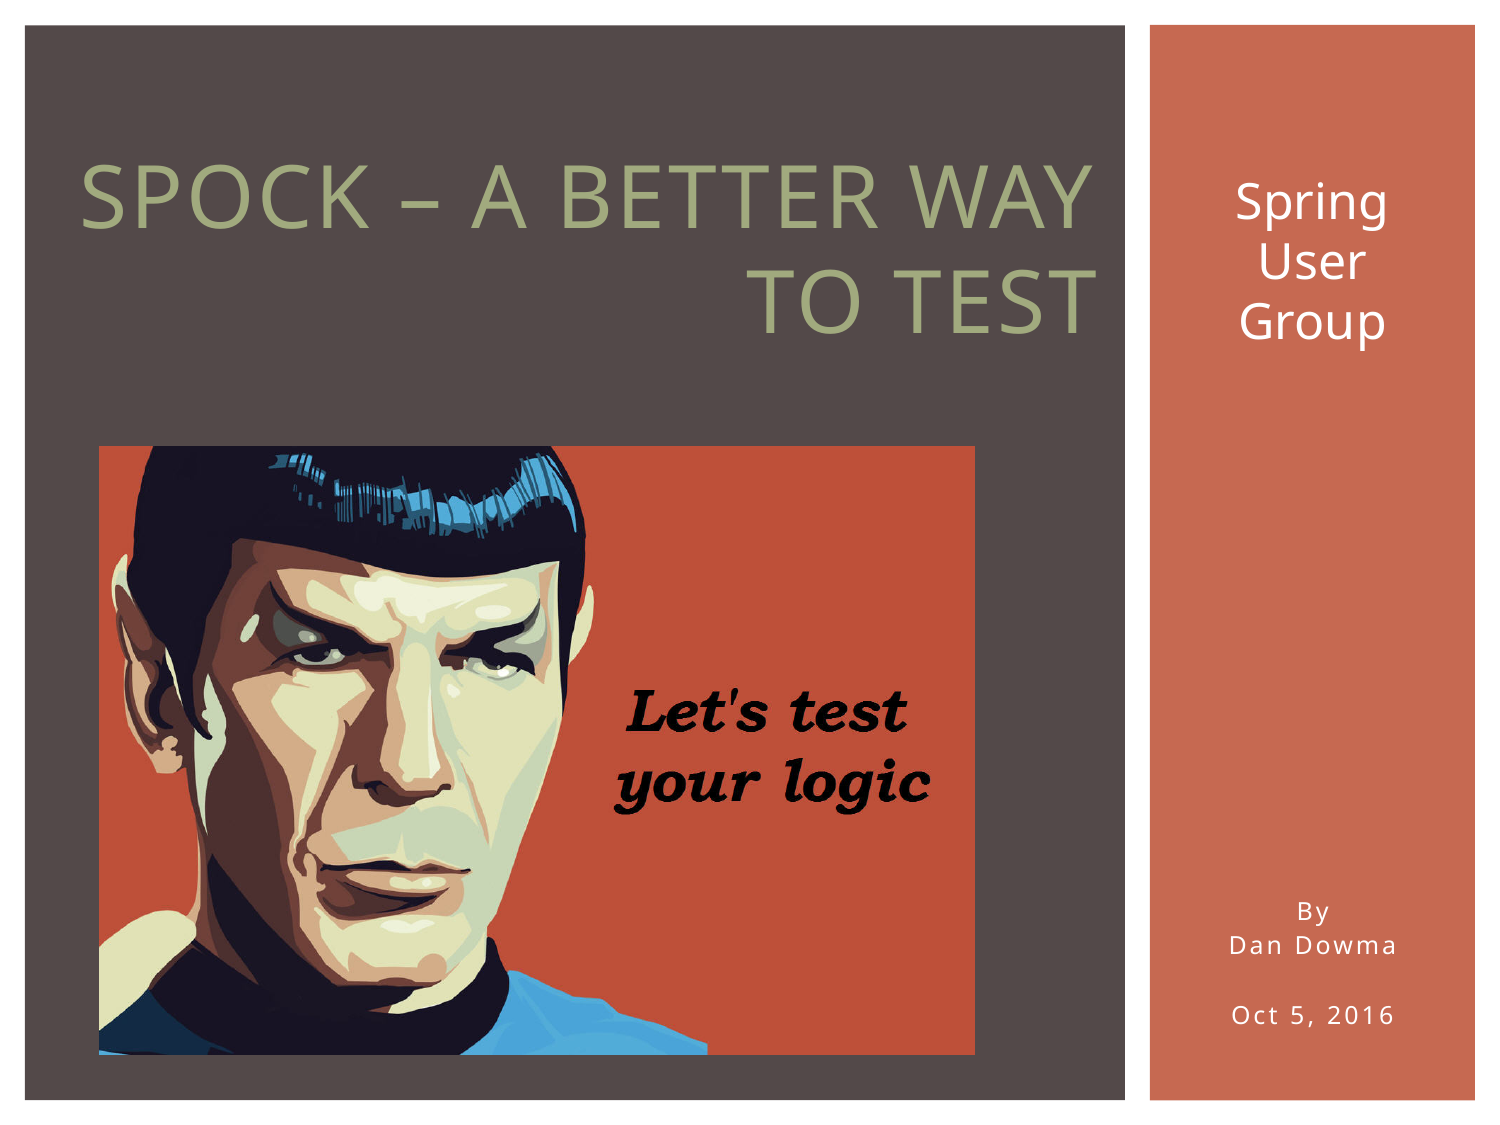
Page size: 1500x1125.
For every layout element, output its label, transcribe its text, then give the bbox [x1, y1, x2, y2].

title Spock – A better way to Test [62, 125, 1113, 367]
text_box Spring User Group [1175, 162, 1450, 358]
subtitle By Dan Dowma Oct 5, 2016 [1175, 887, 1450, 1038]
picture [99, 446, 976, 1055]
